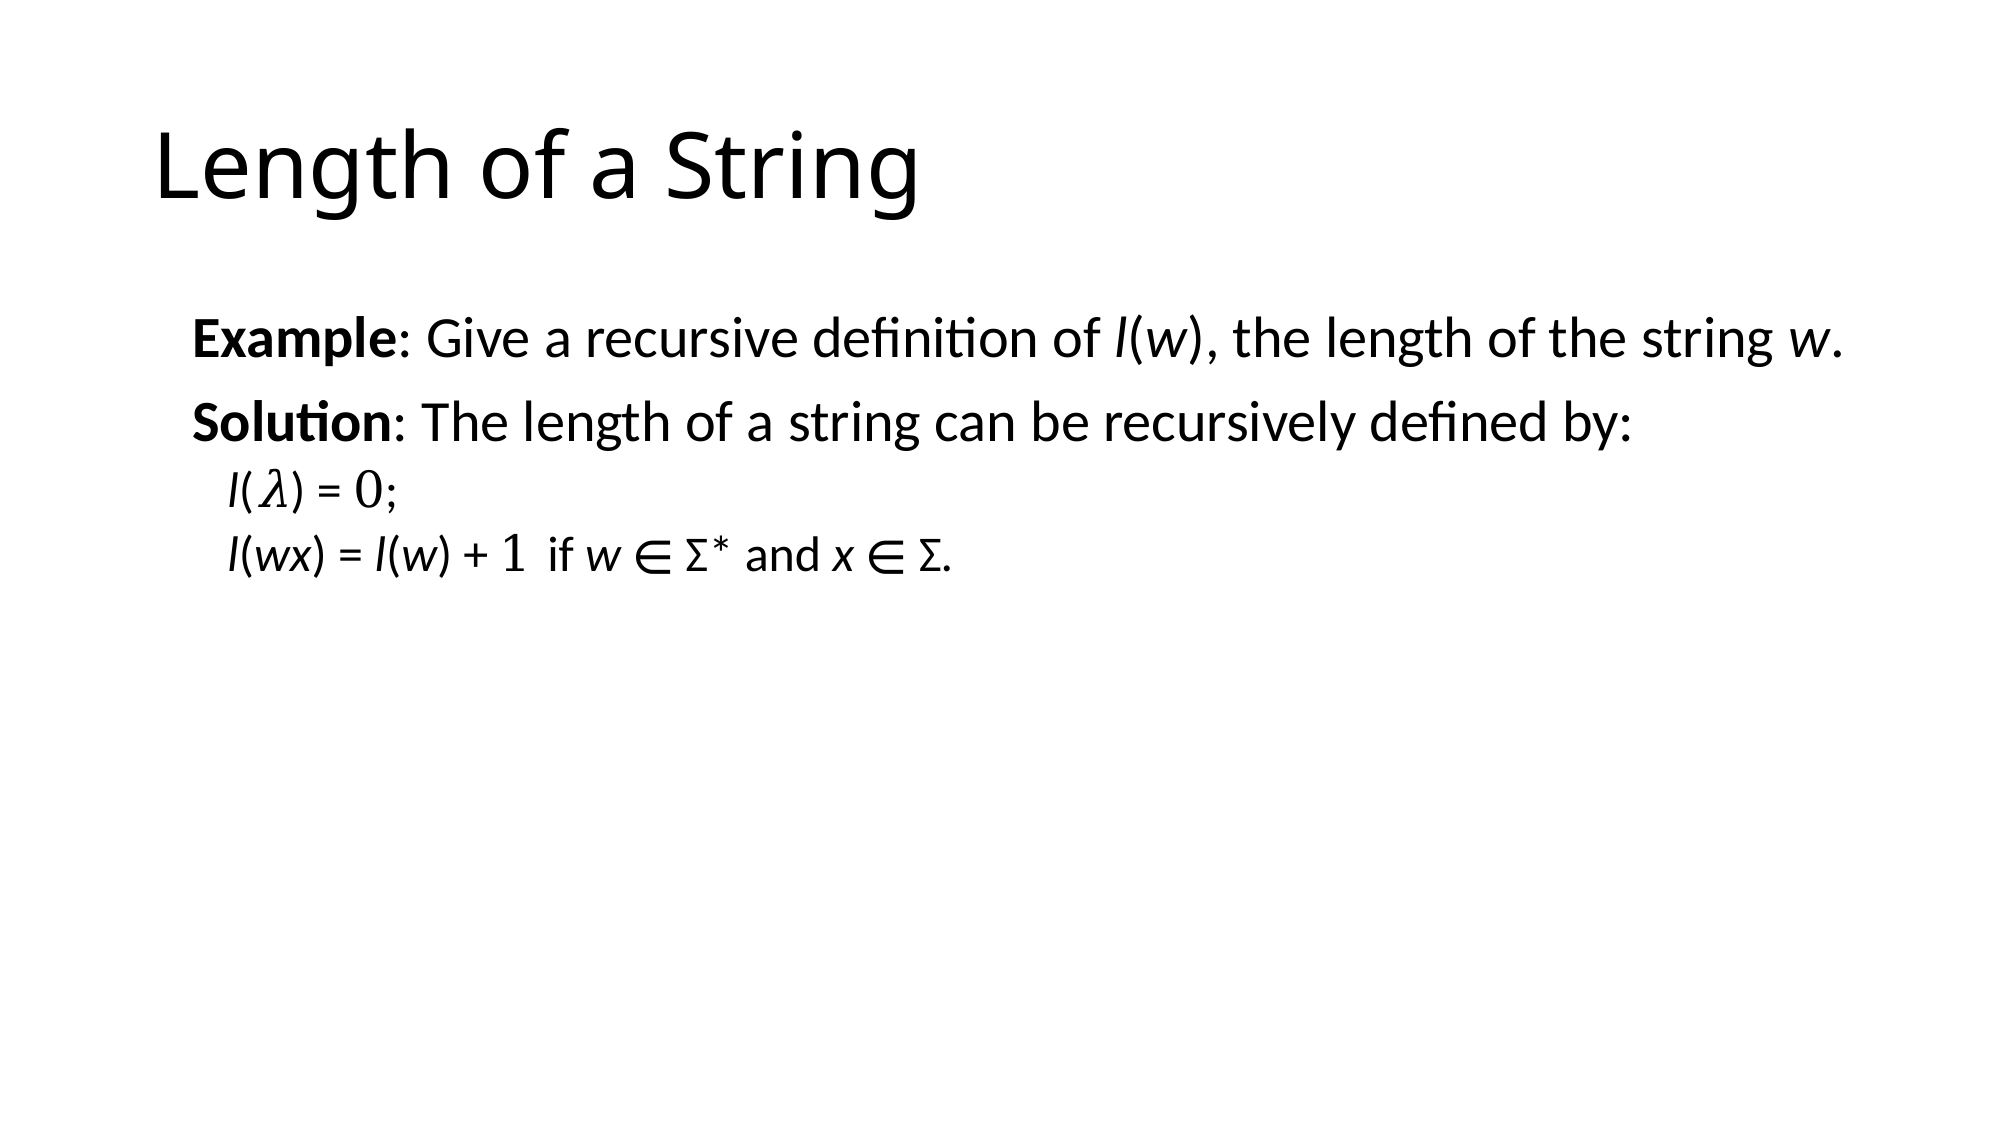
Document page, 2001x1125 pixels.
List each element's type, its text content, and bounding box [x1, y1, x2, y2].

title Length of a String [137, 59, 1863, 278]
list Example: Give a recursive definition of l(w), the length of the string w. Solution: The length of a string can be recursively defined by: l(λ) = 0; l(wx) = l(w) + 1 if w ∊ Σ* and x ∊ Σ. [137, 299, 1863, 1014]
